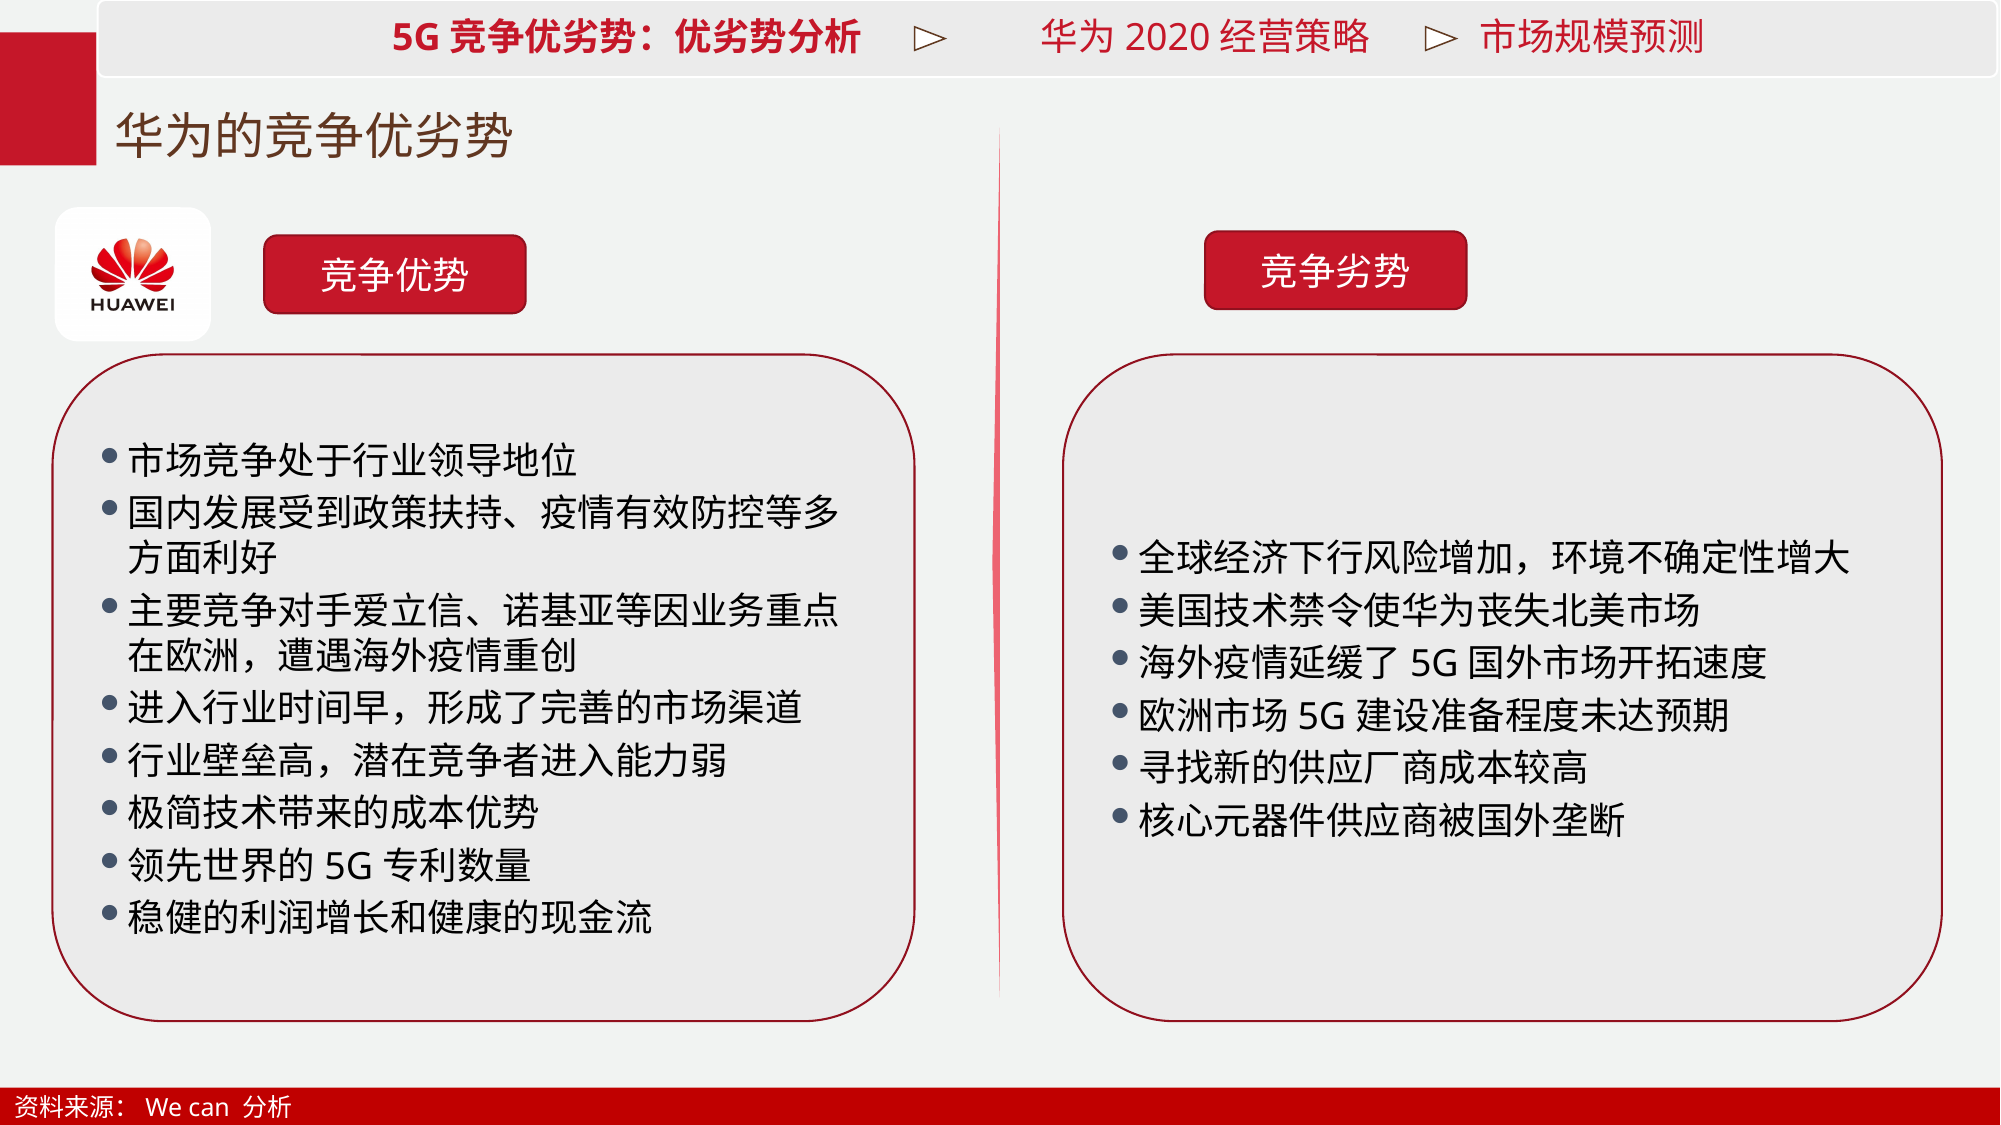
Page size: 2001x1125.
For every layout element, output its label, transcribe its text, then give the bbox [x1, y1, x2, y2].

text_box [991, 127, 1001, 998]
text_box 竞争优势 [263, 234, 527, 315]
text_box 全球经济下行风险增加，环境不确定性增大 美国技术禁令使华为丧失北美市场 海外疫情延缓了5G国外市场开拓速度 欧洲市场5G建设准备程度未达预期 寻找新的供应厂商成本较高 核心元器件供应商被国外垄断 [1062, 353, 1943, 1023]
title 华为的竞争优劣势 [99, 103, 979, 182]
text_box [95, 0, 2000, 78]
text_box 资料来源：We can 分析 [0, 1087, 2000, 1125]
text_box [55, 208, 210, 341]
text_box 竞争劣势 [1203, 230, 1468, 311]
text_box 市场竞争处于行业领导地位 国内发展受到政策扶持、疫情有效防控等多方面利好 主要竞争对手爱立信、诺基亚等因业务重点在欧洲，遭遇海外疫情重创 进入行业时间早，形成了完善的市场渠道 行业壁垒高，潜在竞争者进入能力弱 极简技术带来的成本优势 领先世界的5G专利数量 稳健的利润增长和健康的现金流 [51, 353, 916, 1023]
